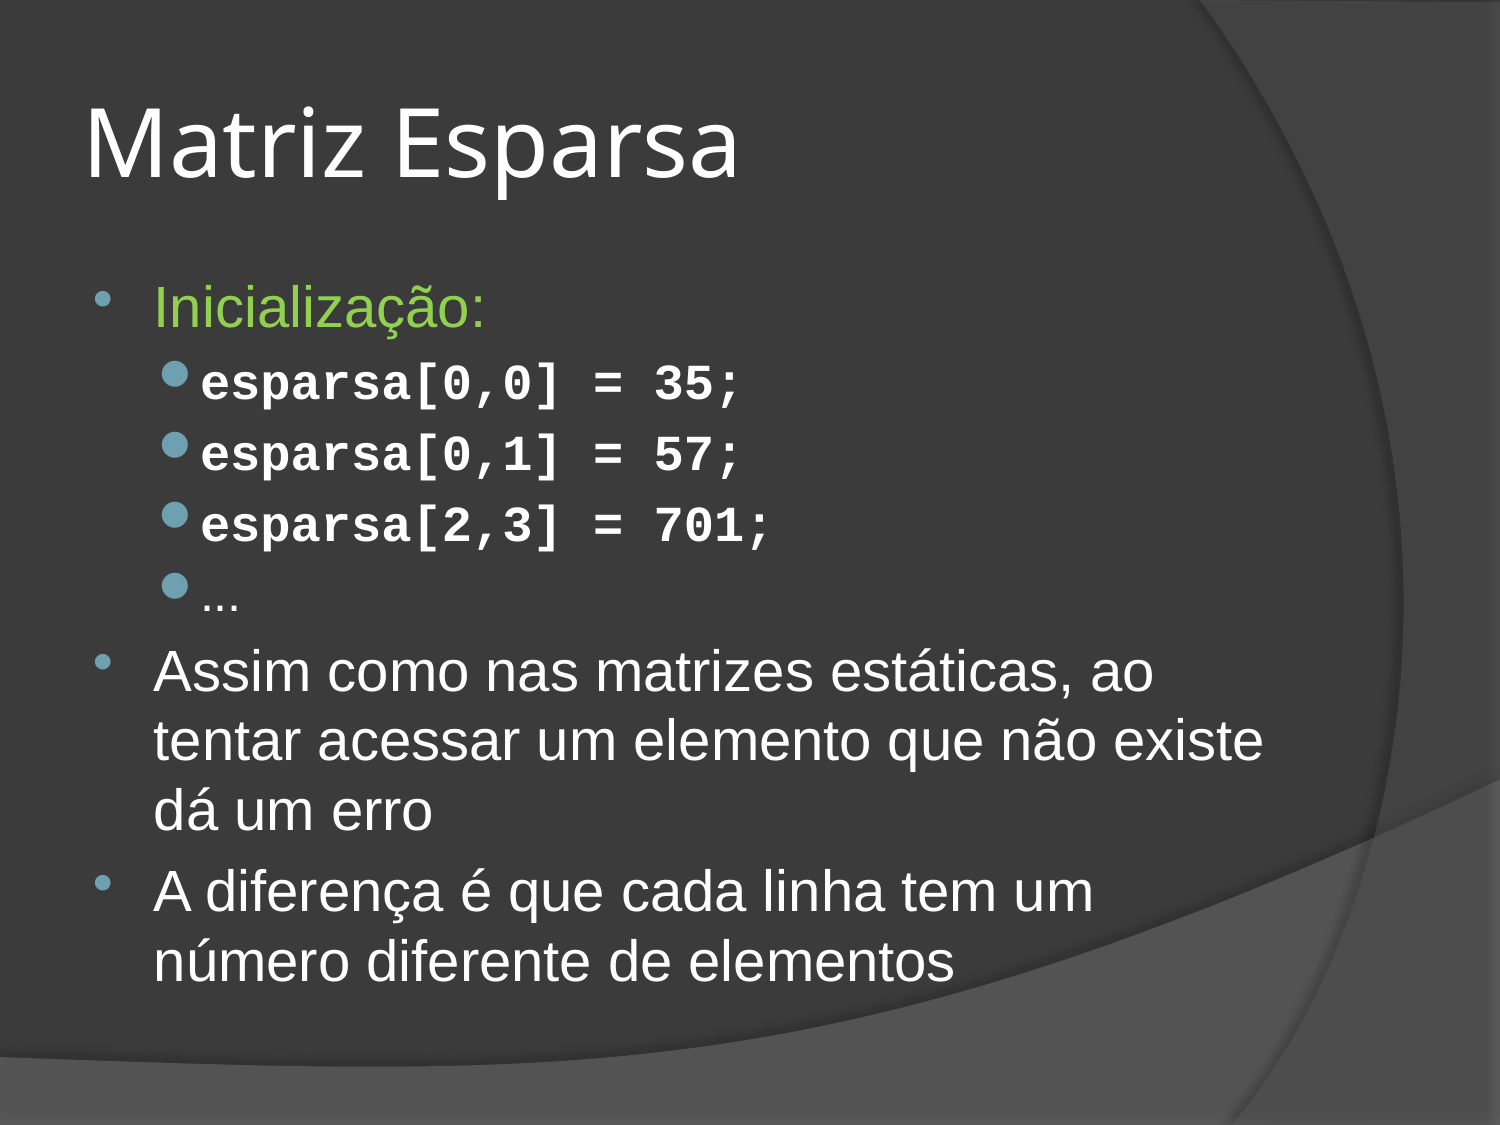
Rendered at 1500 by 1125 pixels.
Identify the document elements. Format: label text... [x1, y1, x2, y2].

title Matriz Esparsa [75, 45, 1300, 233]
list Inicialização: esparsa[0,0] = 35; esparsa[0,1] = 57; esparsa[2,3] = 701; ... Assim como nas matrizes estáticas, ao tentar acessar um elemento que não existe dá um erro A diferença é que cada linha tem um número diferente de elementos [75, 262, 1300, 1005]
